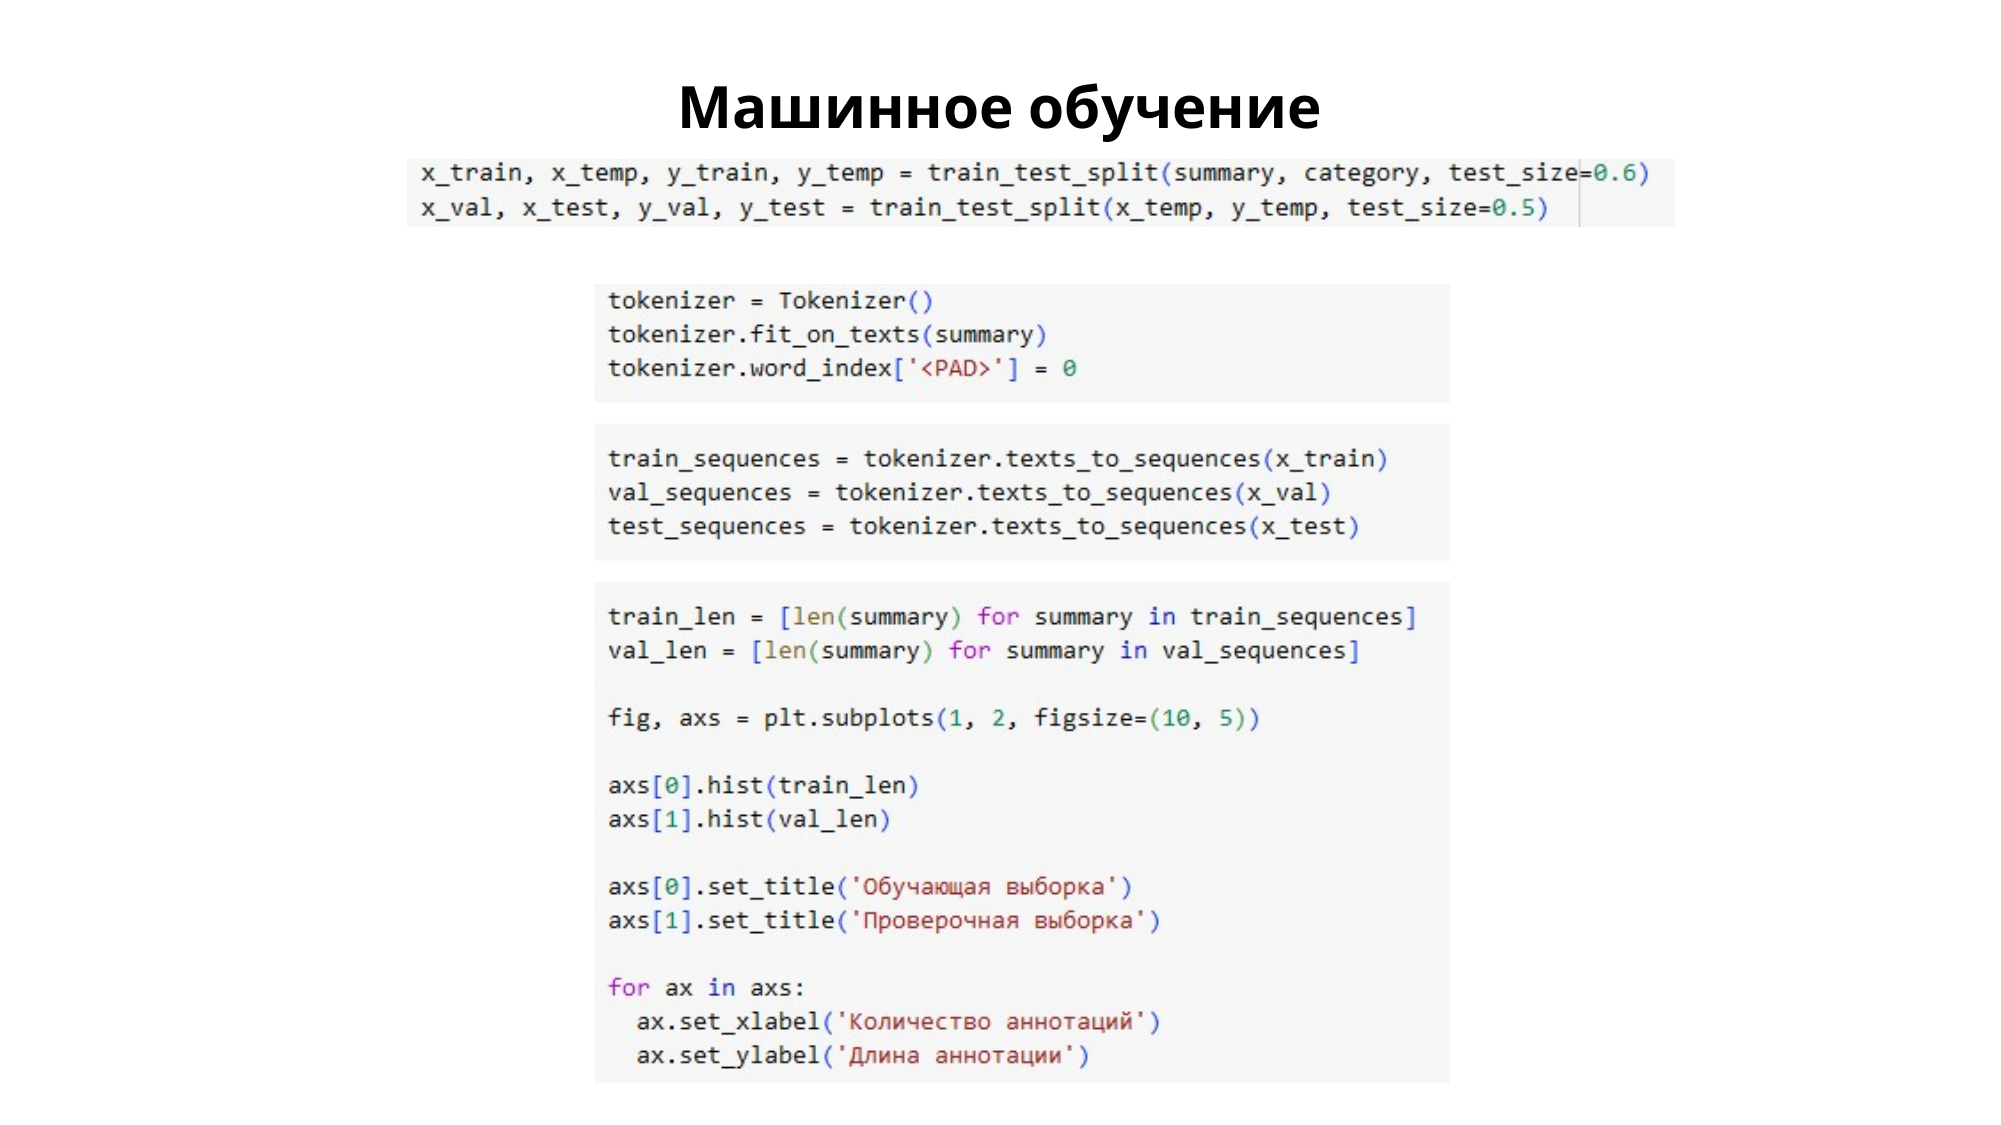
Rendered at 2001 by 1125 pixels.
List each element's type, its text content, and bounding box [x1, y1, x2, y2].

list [407, 159, 1675, 227]
picture [594, 284, 1450, 1084]
title Машинное обучение [137, 59, 1863, 160]
